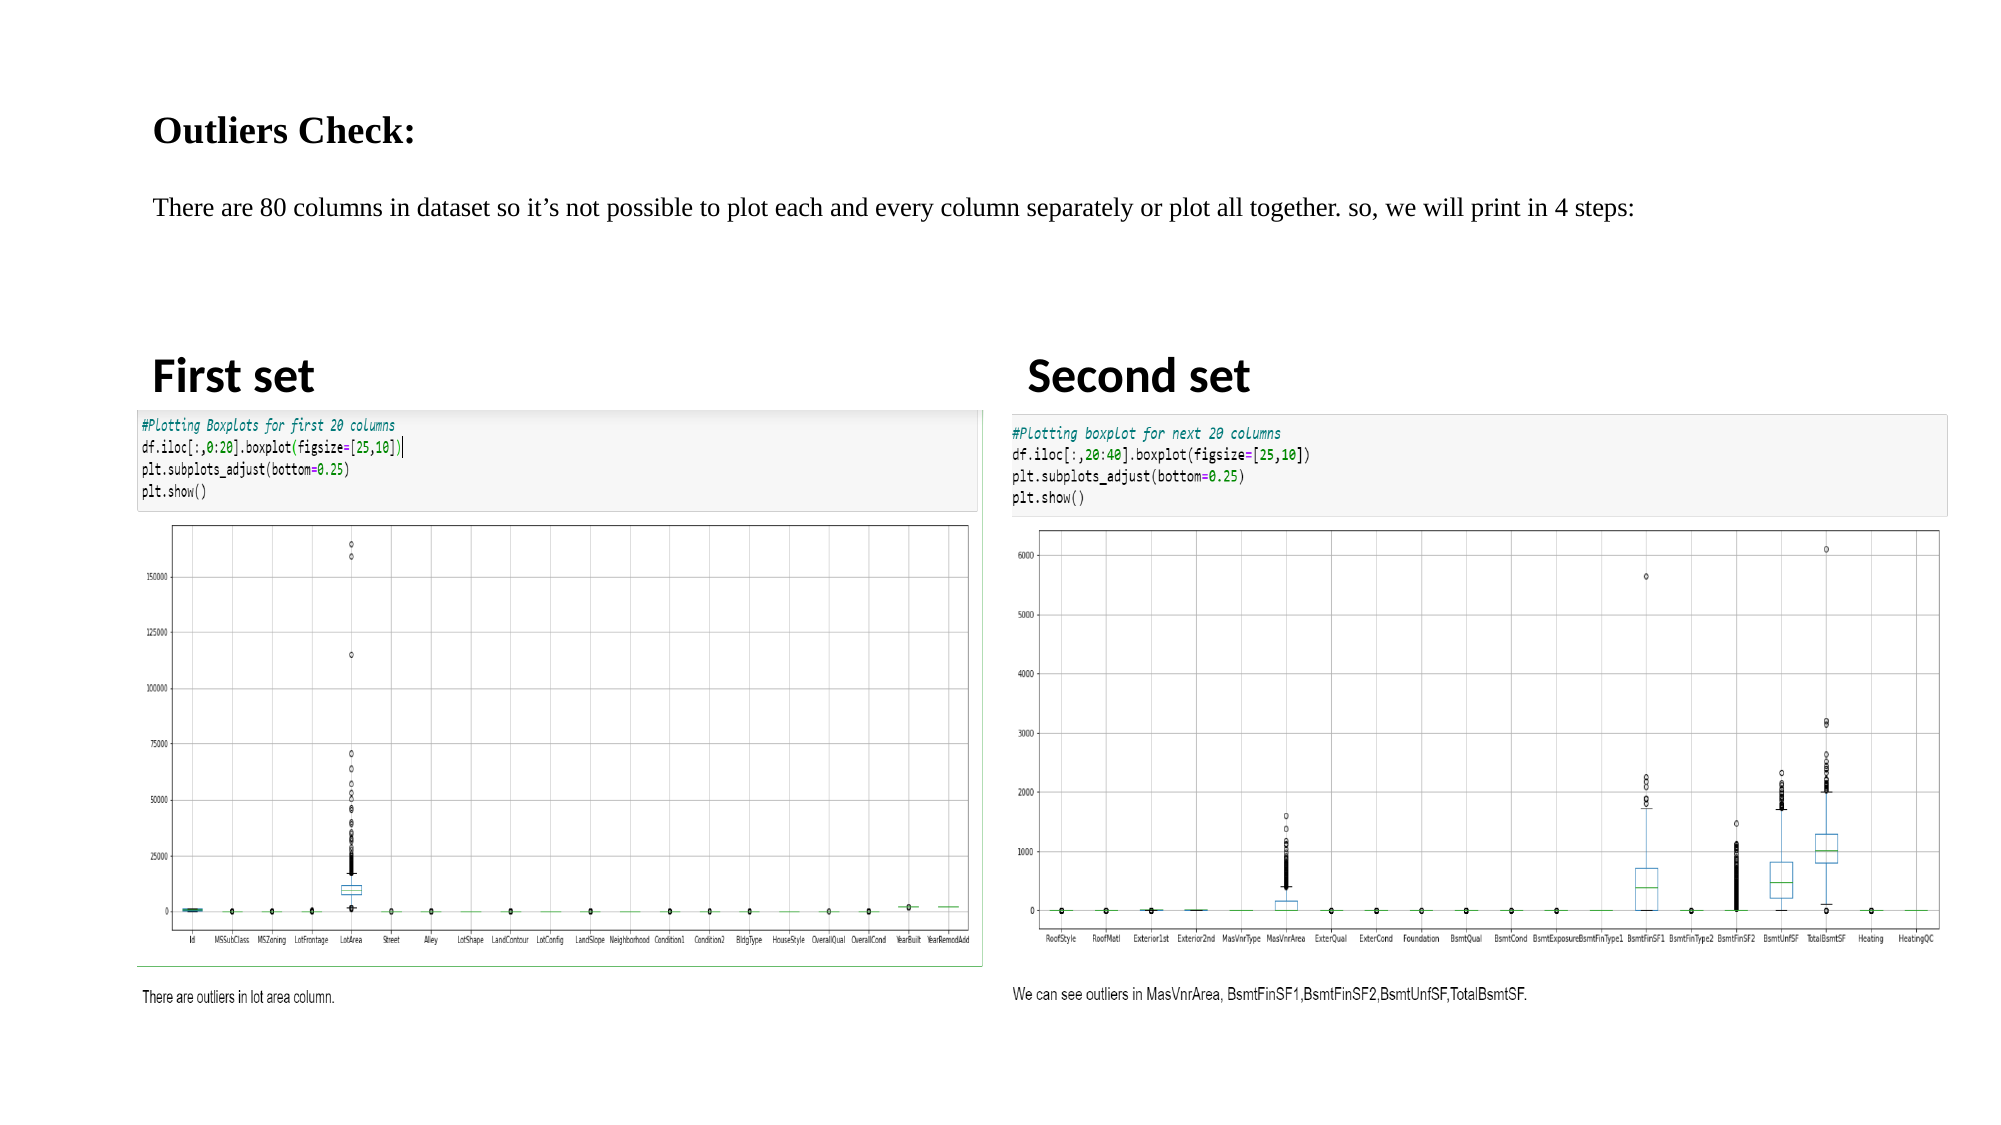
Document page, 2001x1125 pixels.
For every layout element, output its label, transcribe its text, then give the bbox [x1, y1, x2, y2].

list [137, 410, 984, 1016]
list Second set [1012, 275, 1863, 410]
title Outliers Check: There are 80 columns in dataset so it’s not possible to plot each and every column separately or plot all together. so, we will print in 4 steps: [137, 59, 1863, 278]
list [1012, 410, 1950, 1016]
list First set [137, 275, 984, 410]
